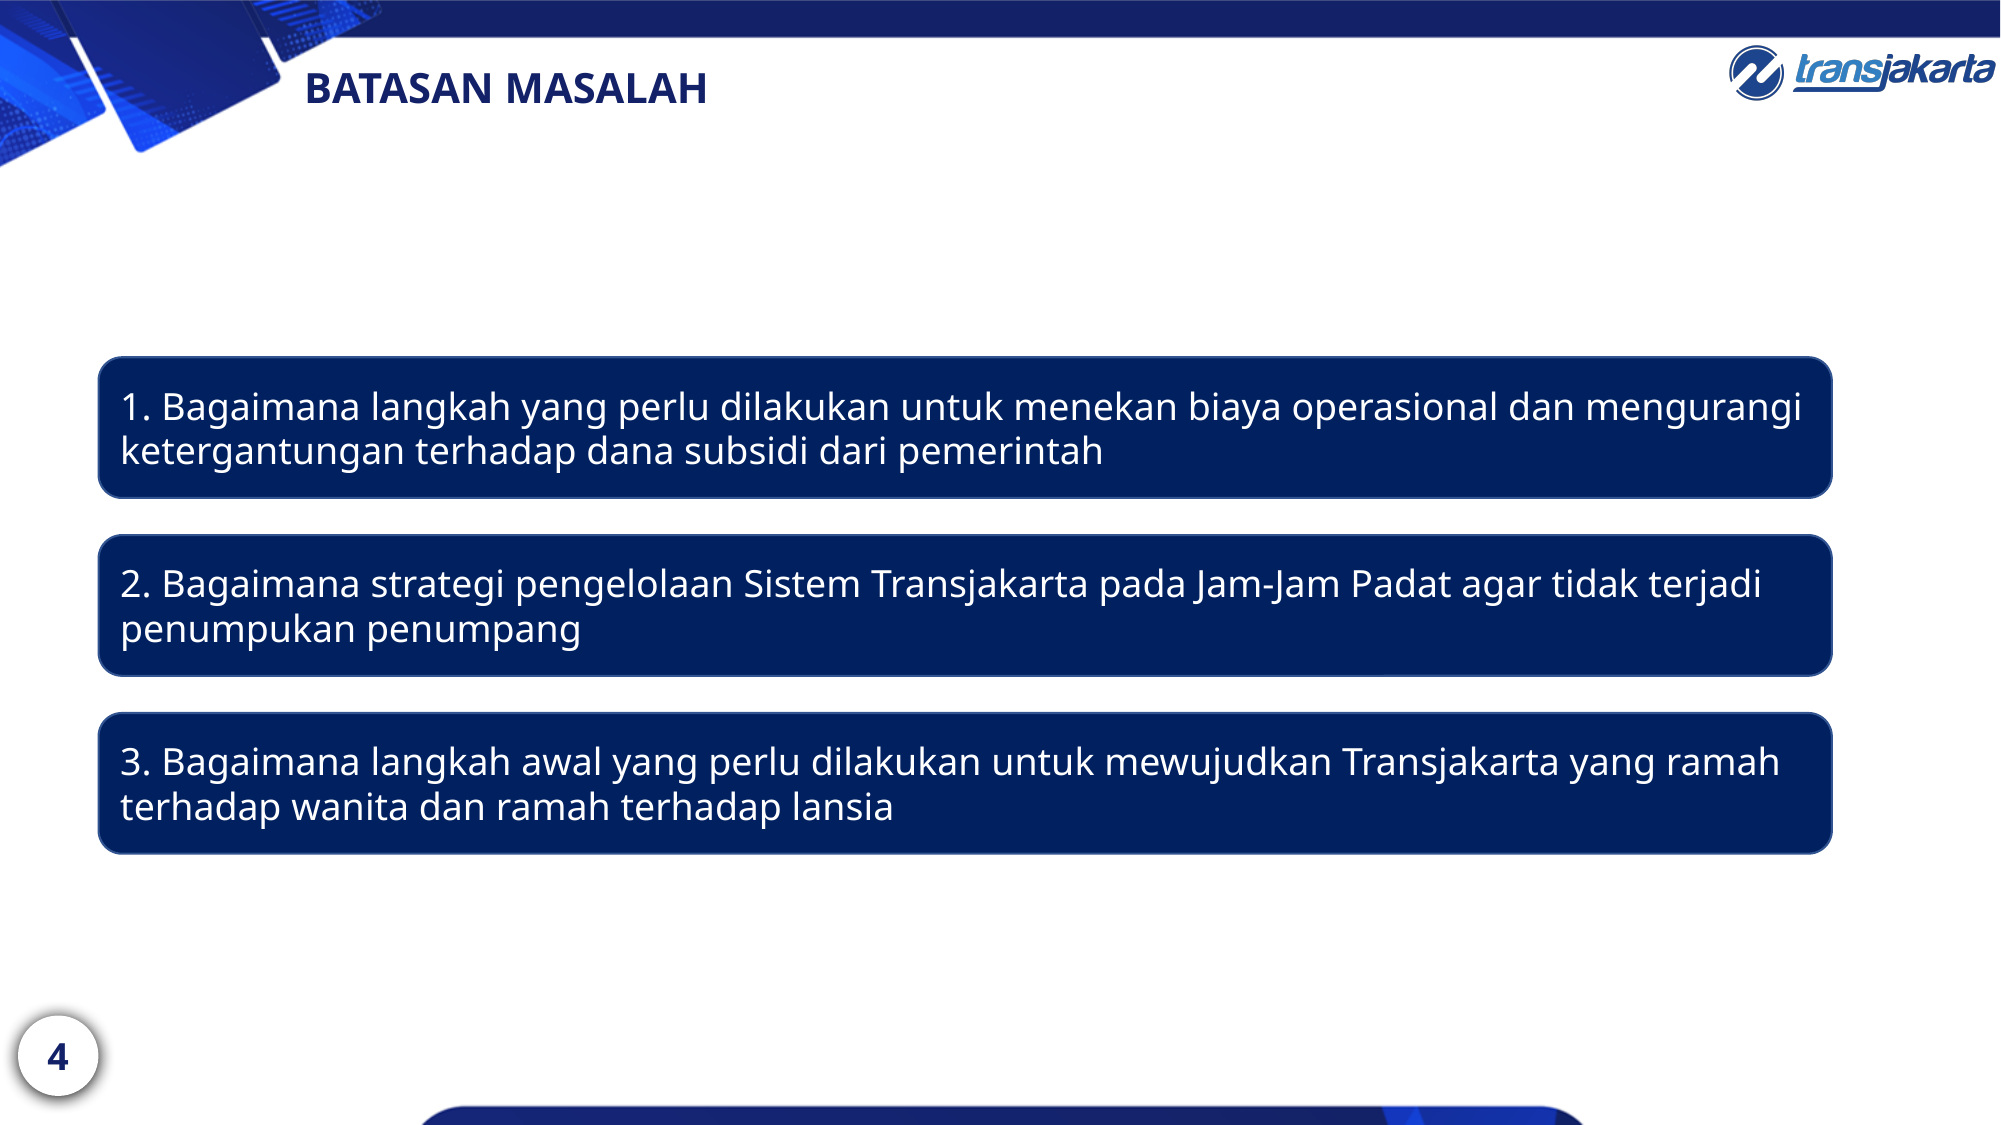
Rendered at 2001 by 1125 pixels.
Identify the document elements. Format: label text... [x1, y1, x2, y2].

text_box BATASAN MASALAH [289, 36, 1577, 120]
text_box 2. Bagaimana strategi pengelolaan Sistem Transjakarta pada Jam-Jam Padat agar tidak terjadi penumpukan penumpang [97, 534, 1833, 677]
text_box 3. Bagaimana langkah awal yang perlu dilakukan untuk mewujudkan Transjakarta yang ramah terhadap wanita dan ramah terhadap lansia [97, 711, 1833, 855]
text_box [16, 1014, 100, 1097]
text_box 4 [32, 1025, 85, 1086]
picture [0, 0, 2001, 1125]
text_box 1. Bagaimana langkah yang perlu dilakukan untuk menekan biaya operasional dan mengurangi ketergantungan terhadap dana subsidi dari pemerintah [97, 356, 1833, 499]
